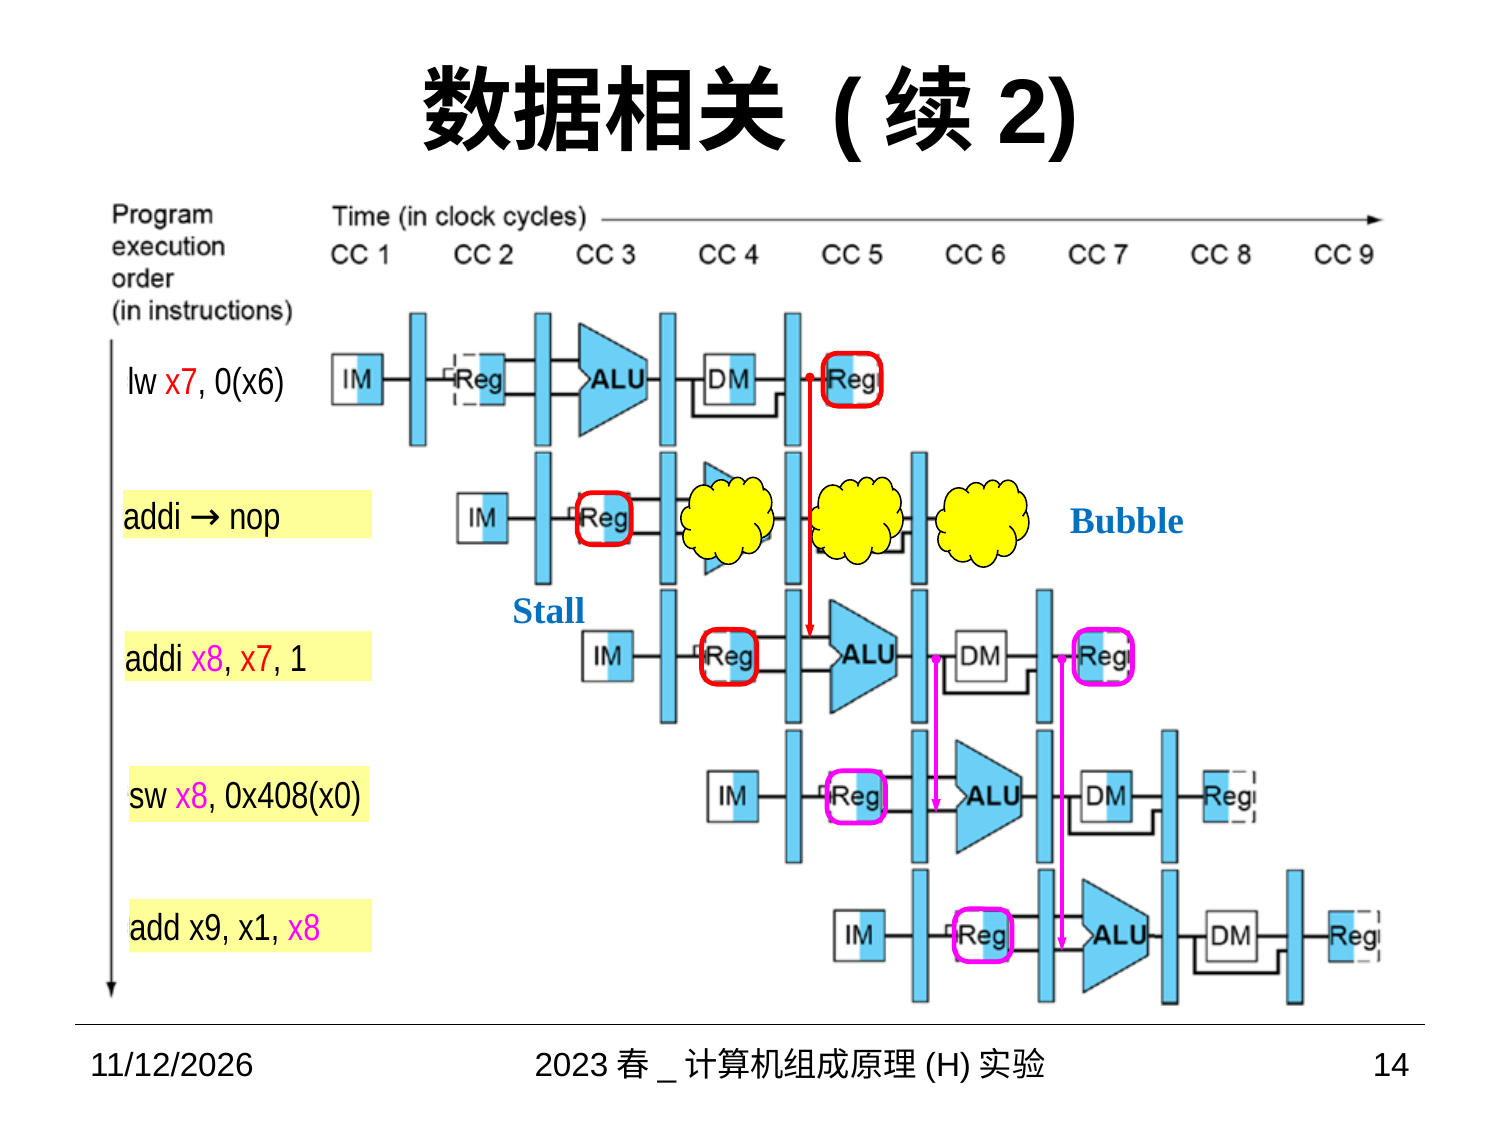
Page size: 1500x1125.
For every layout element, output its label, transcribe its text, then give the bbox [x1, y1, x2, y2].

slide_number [74, 1024, 424, 1103]
title 数据相关 (续2) [75, 13, 1425, 201]
slide_number 14 [1162, 1024, 1426, 1103]
picture [102, 196, 1391, 1009]
footer 2023春_计算机组成原理(H)实验 [424, 1024, 1162, 1103]
